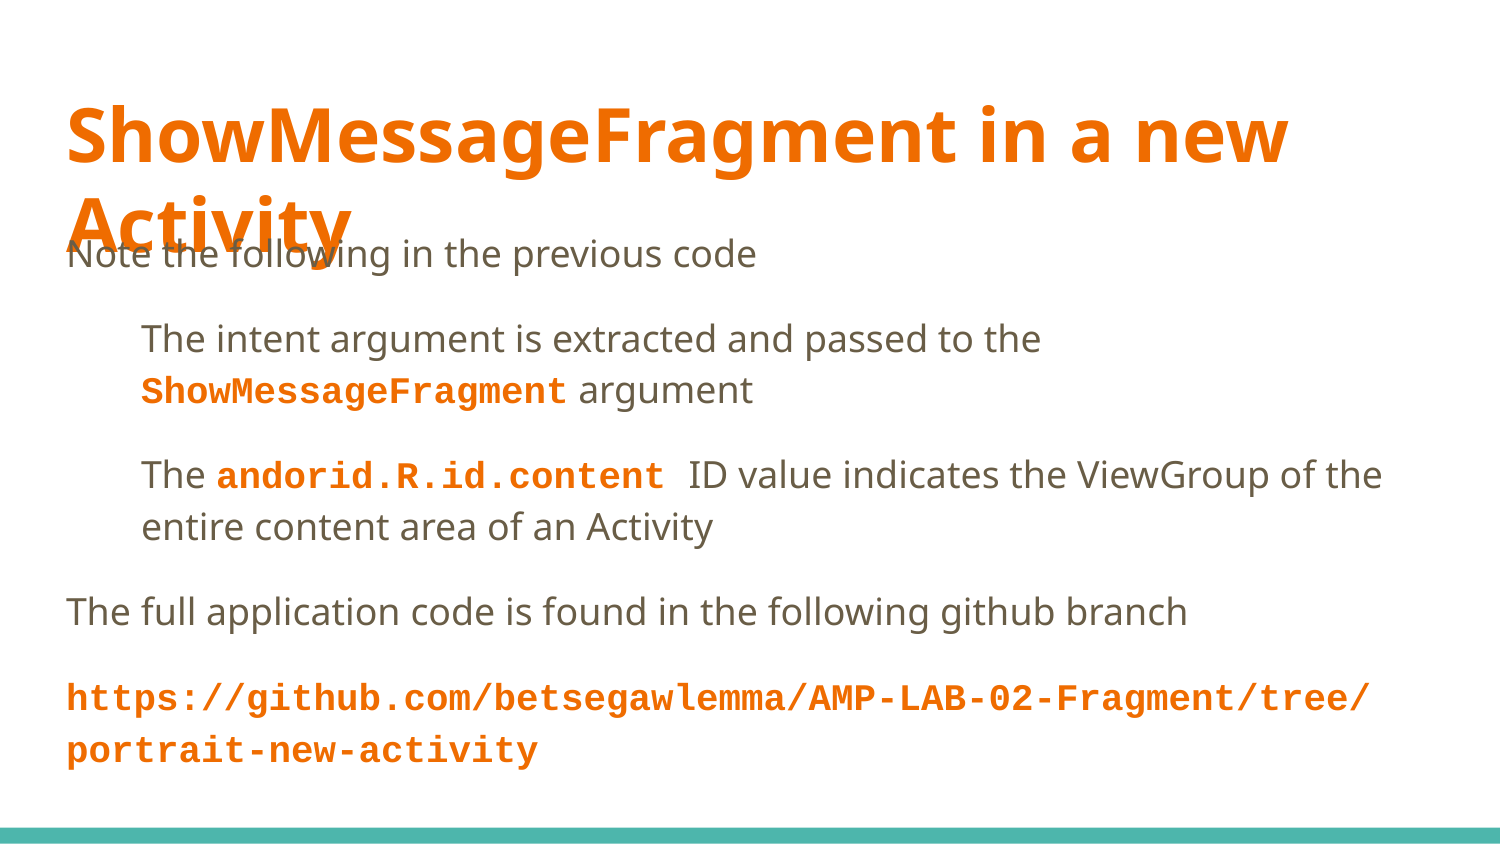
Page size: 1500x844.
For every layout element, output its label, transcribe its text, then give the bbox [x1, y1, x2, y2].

title ShowMessageFragment in a new Activity [51, 72, 1449, 189]
list Note the following in the previous code The intent argument is extracted and passed to the ShowMessageFragment argument The andorid.R.id.content ID value indicates the ViewGroup of the entire content area of an Activity The full application code is found in the following github branch https://github.com/betsegawlemma/AMP-LAB-02-Fragment/tree/portrait-new-activity [51, 207, 1449, 750]
